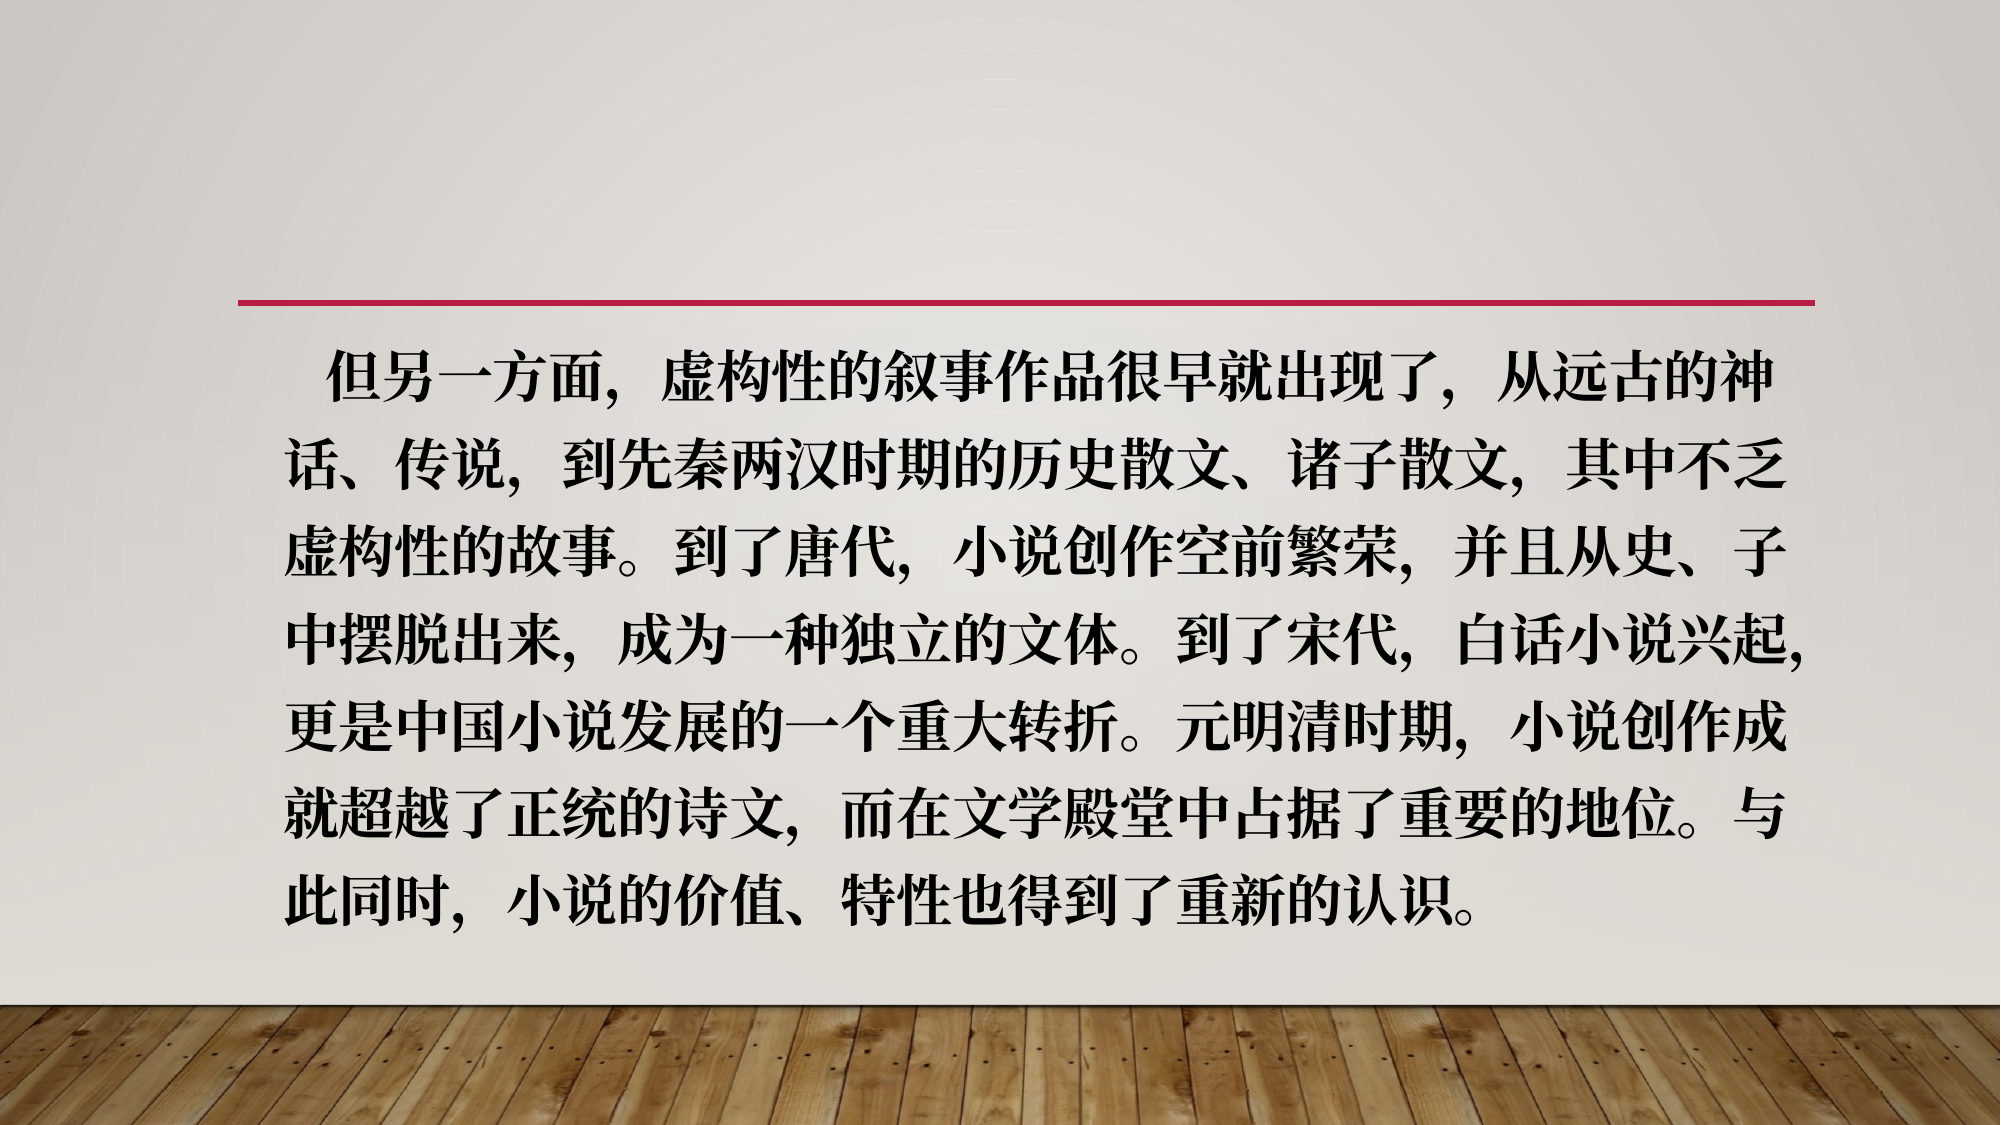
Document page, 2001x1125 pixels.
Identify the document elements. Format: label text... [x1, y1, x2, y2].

list 但另一方面，虚构性的叙事作品很早就出现了，从远古的神话、传说，到先秦两汉时期的历史散文、诸子散文，其中不乏虚构性的故事。到了唐代，小说创作空前繁荣，并且从史、子中摆脱出来，成为一种独立的文体。到了宋代，白话小说兴起，更是中国小说发展的一个重大转折。元明清时期，小说创作成就超越了正统的诗文，而在文学殿堂中占据了重要的地位。与此同时，小说的价值、特性也得到了重新的认识。 [232, 302, 1816, 1000]
picture [0, 1005, 2000, 1125]
